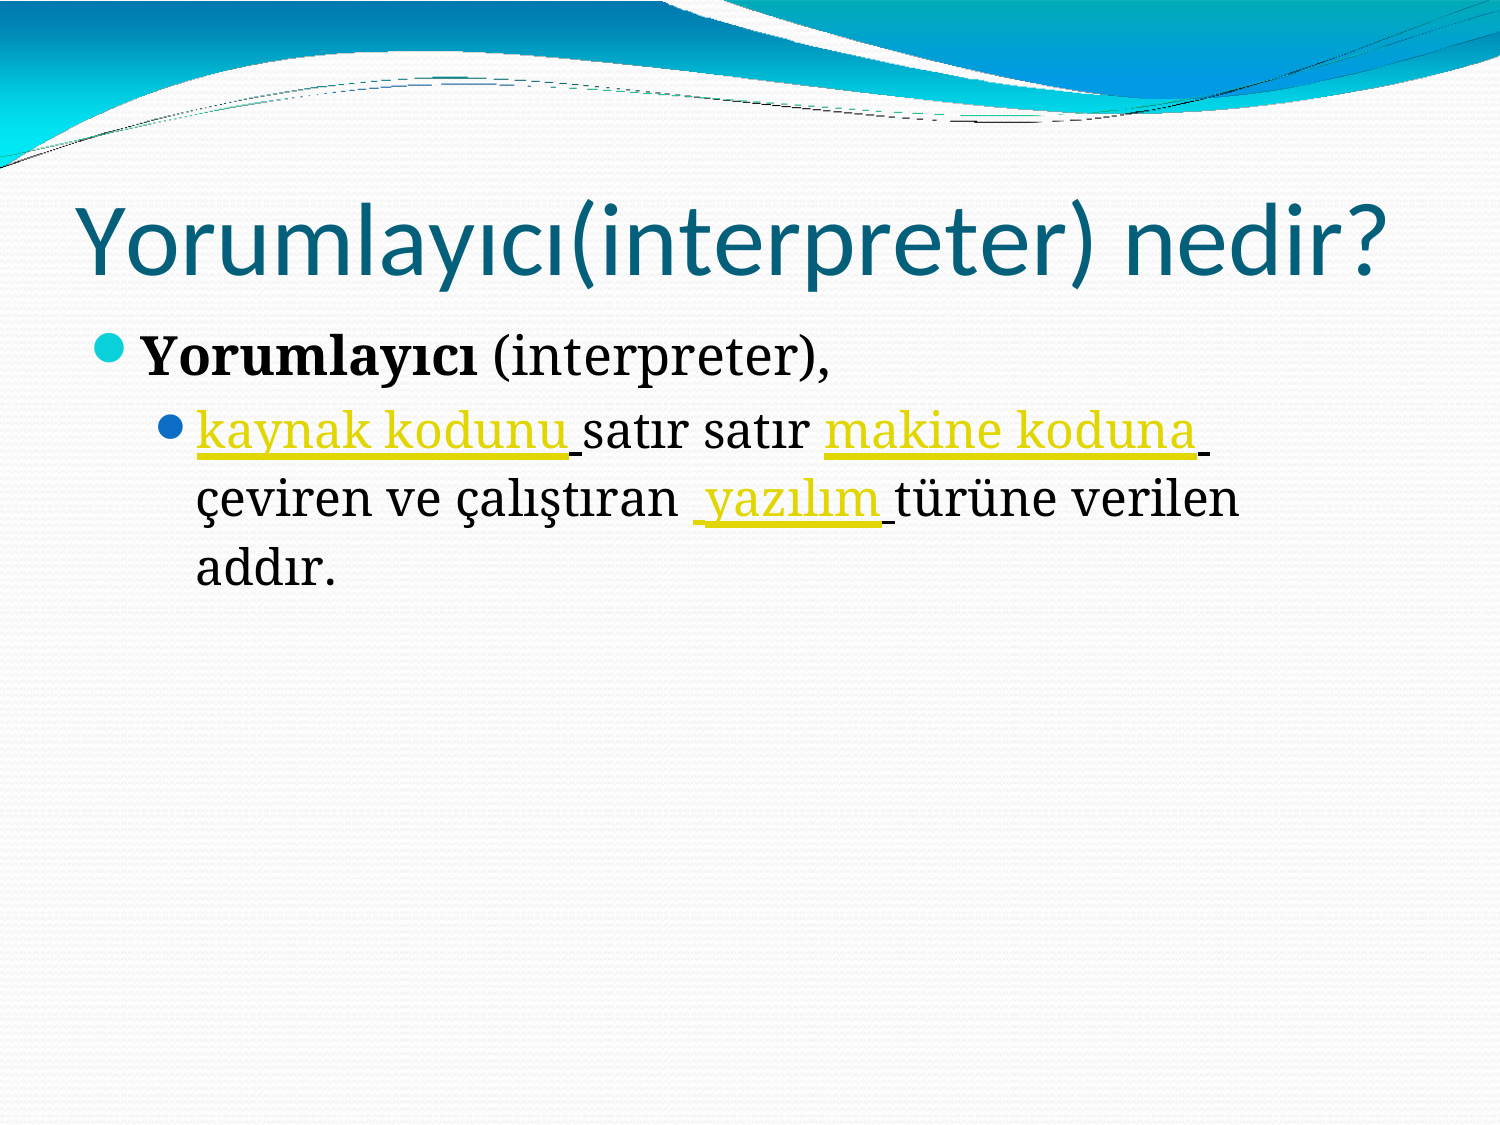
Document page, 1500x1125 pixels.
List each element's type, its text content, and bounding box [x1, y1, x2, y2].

text_box Yorumlayıcı (interpreter), kaynak kodunu satır satır makine koduna çeviren ve çalıştıran yazılım türüne verilen addır. [87, 321, 1312, 596]
picture [0, 0, 1500, 1125]
title Yorumlayıcı(interpreter) nedir? [72, 72, 1428, 360]
